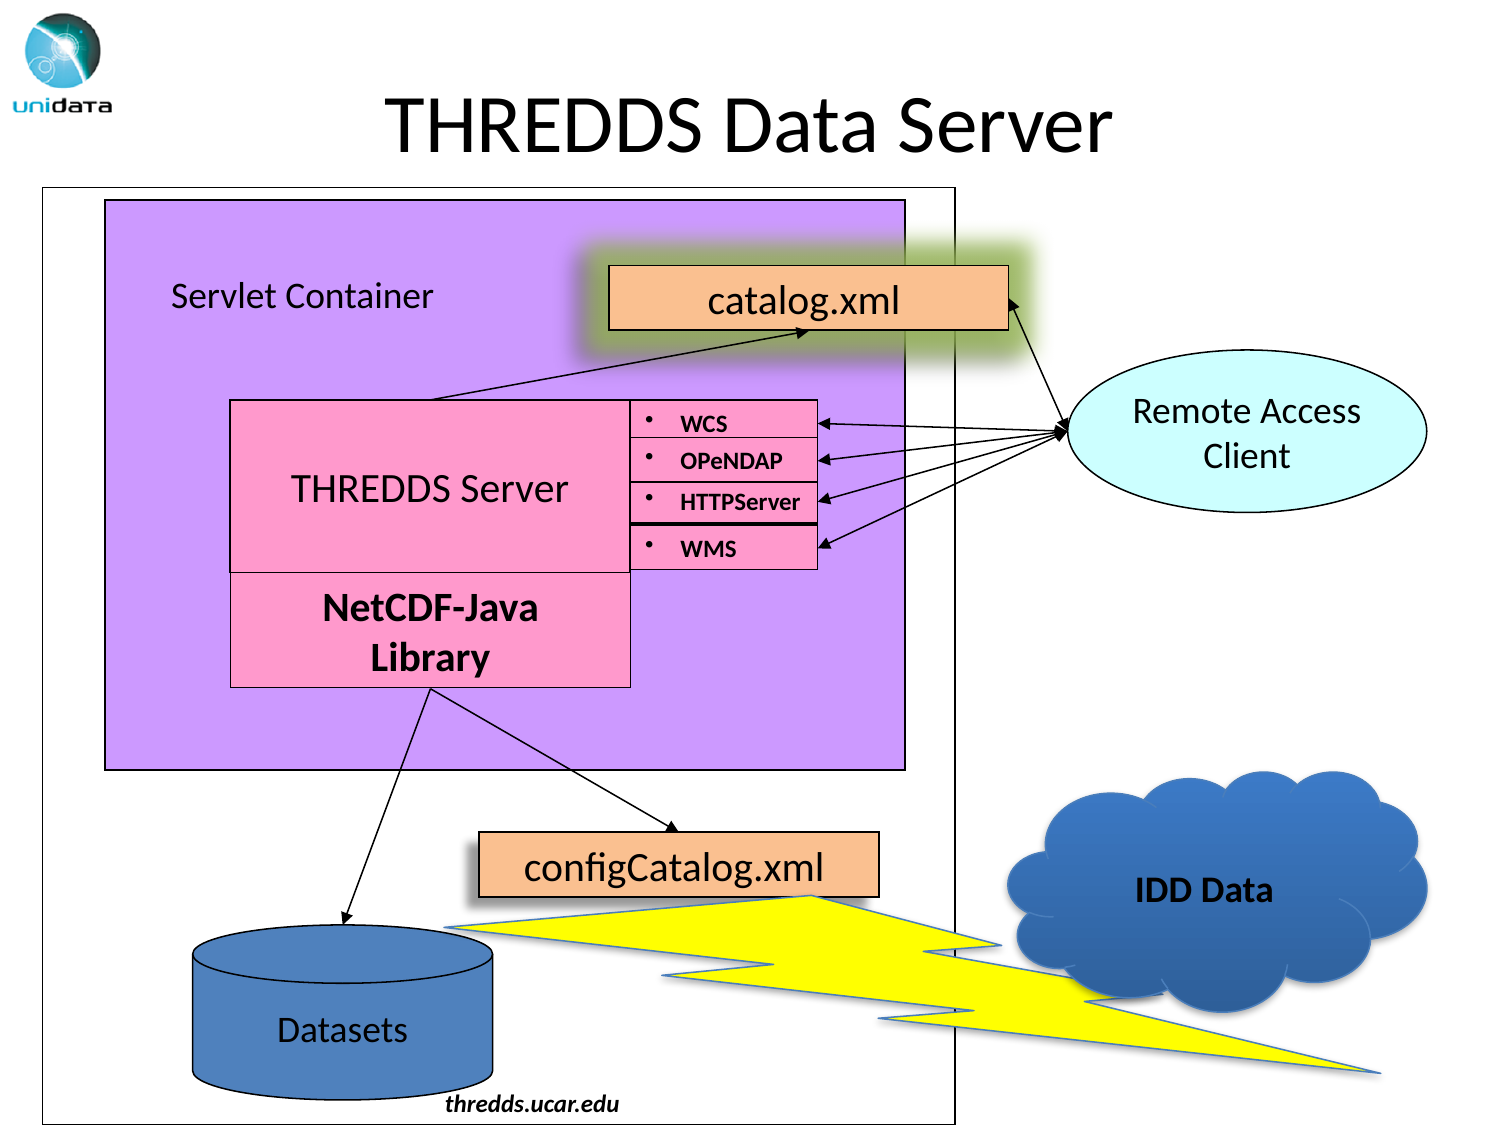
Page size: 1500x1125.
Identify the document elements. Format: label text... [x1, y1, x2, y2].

text_box [1007, 771, 1428, 1013]
text_box HTTPServer [630, 483, 812, 524]
text_box Remote Access Client [1073, 349, 1427, 513]
title THREDDS Data Server [75, 24, 1425, 213]
text_box [42, 187, 956, 1125]
text_box WMS [630, 525, 818, 570]
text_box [1008, 297, 1068, 432]
text_box WCS [630, 399, 818, 437]
text_box catalog.xml [608, 265, 1009, 331]
text_box NetCDF-Java Library [230, 572, 631, 688]
text_box configCatalog.xml [478, 832, 879, 897]
text_box IDD Data [1120, 857, 1293, 918]
picture [12, 12, 112, 113]
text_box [817, 423, 1003, 432]
text_box thredds.ucar.edu [430, 1079, 768, 1125]
text_box Datasets [192, 924, 493, 1100]
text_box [429, 330, 810, 401]
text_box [431, 688, 680, 833]
text_box [443, 894, 1382, 1075]
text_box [342, 688, 431, 926]
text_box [817, 439, 1068, 549]
text_box OPeNDAP [630, 437, 811, 483]
text_box THREDDS Server [230, 399, 631, 572]
